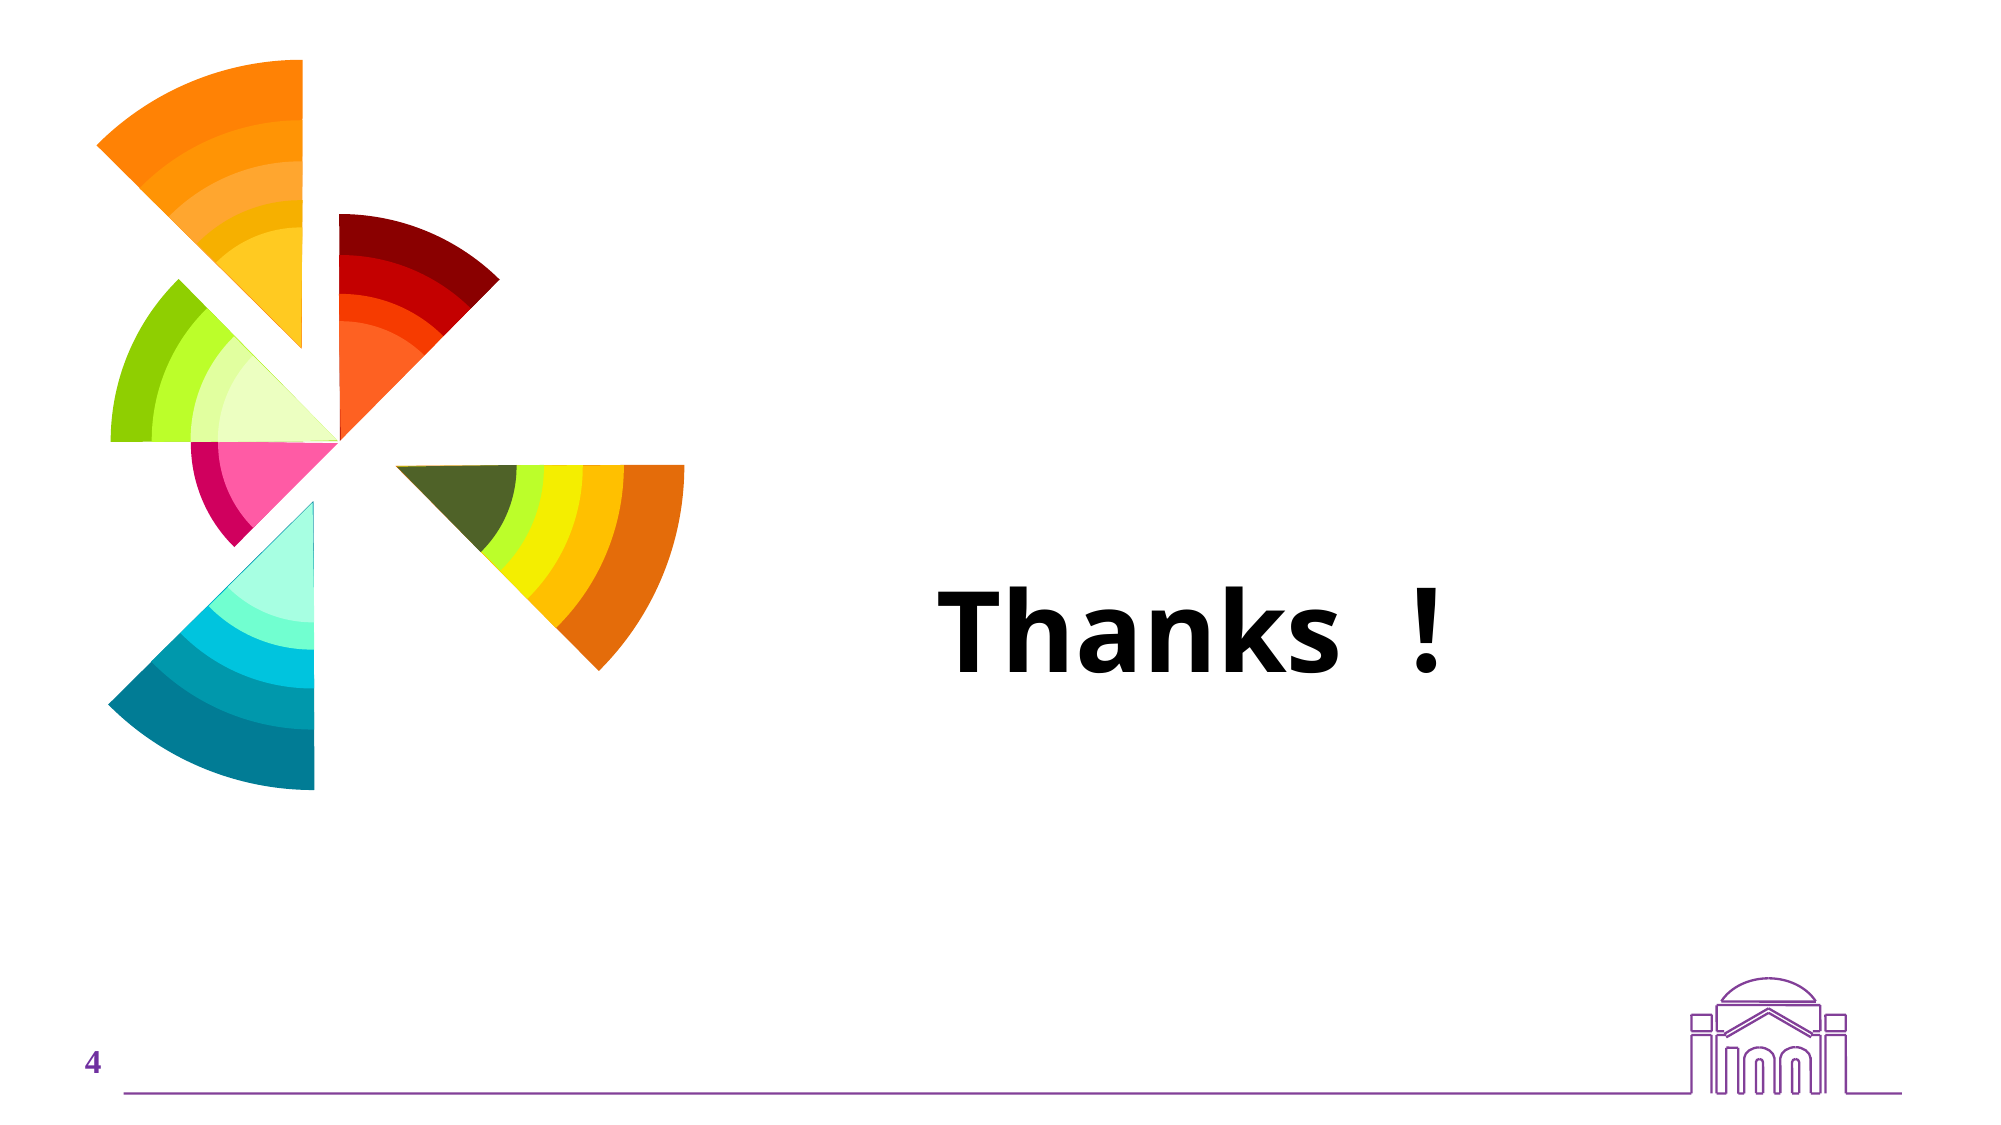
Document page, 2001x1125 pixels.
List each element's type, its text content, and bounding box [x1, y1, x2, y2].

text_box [106, 176, 685, 755]
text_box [49, 151, 629, 731]
text_box Thanks！ [921, 552, 1498, 703]
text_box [24, 211, 603, 791]
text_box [12, 59, 591, 638]
